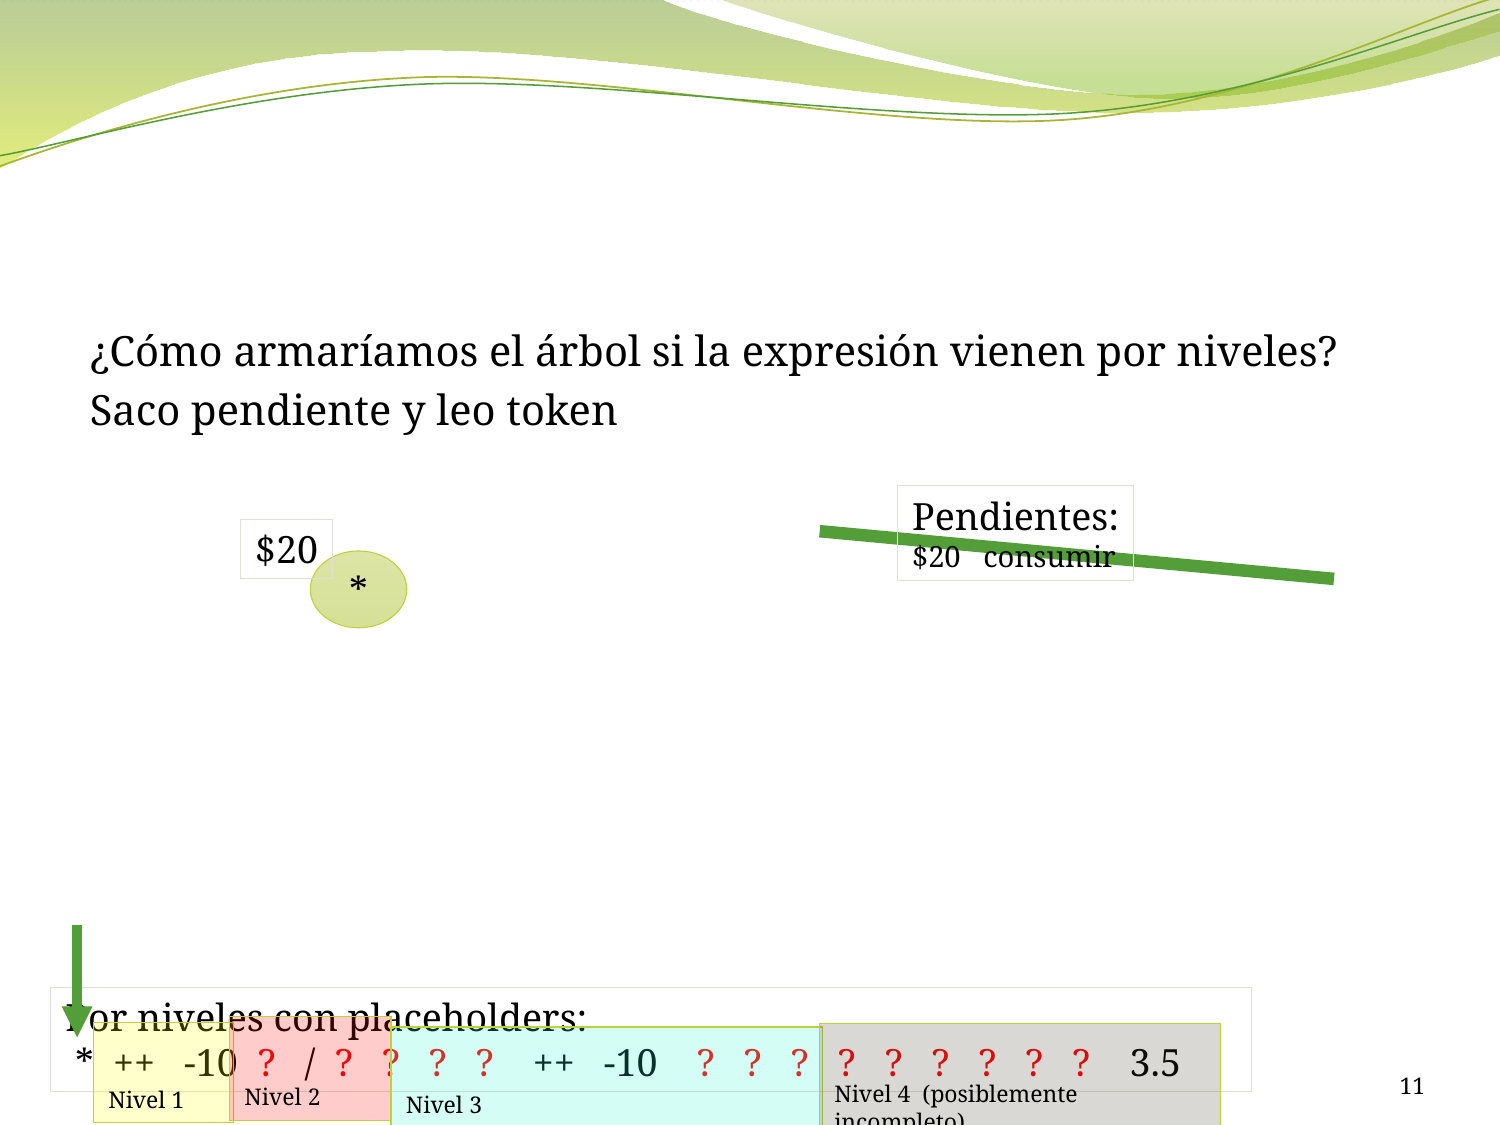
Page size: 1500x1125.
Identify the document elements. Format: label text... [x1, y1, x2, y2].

text_box Pendientes: $20 consumir [897, 485, 1134, 531]
text_box Nivel 1 [93, 1022, 234, 1123]
slide_number 11 [1299, 1042, 1425, 1103]
text_box Por niveles con placeholders: * ++ -10 ? / ? ? ? ? ++ -10 ? ? ? ? ? ? ? ? ? 3.5 [50, 987, 1252, 1092]
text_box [819, 531, 1335, 579]
text_box * [309, 550, 408, 629]
text_box $20 [240, 519, 333, 579]
text_box Nivel 4 (posiblemente incompleto) [819, 1023, 1221, 1125]
list ¿Cómo armaríamos el árbol si la expresión vienen por niveles? Saco pendiente y leo token [75, 317, 1425, 1038]
text_box Nivel 3 [390, 1026, 819, 1125]
text_box Nivel 2 [229, 1016, 392, 1121]
